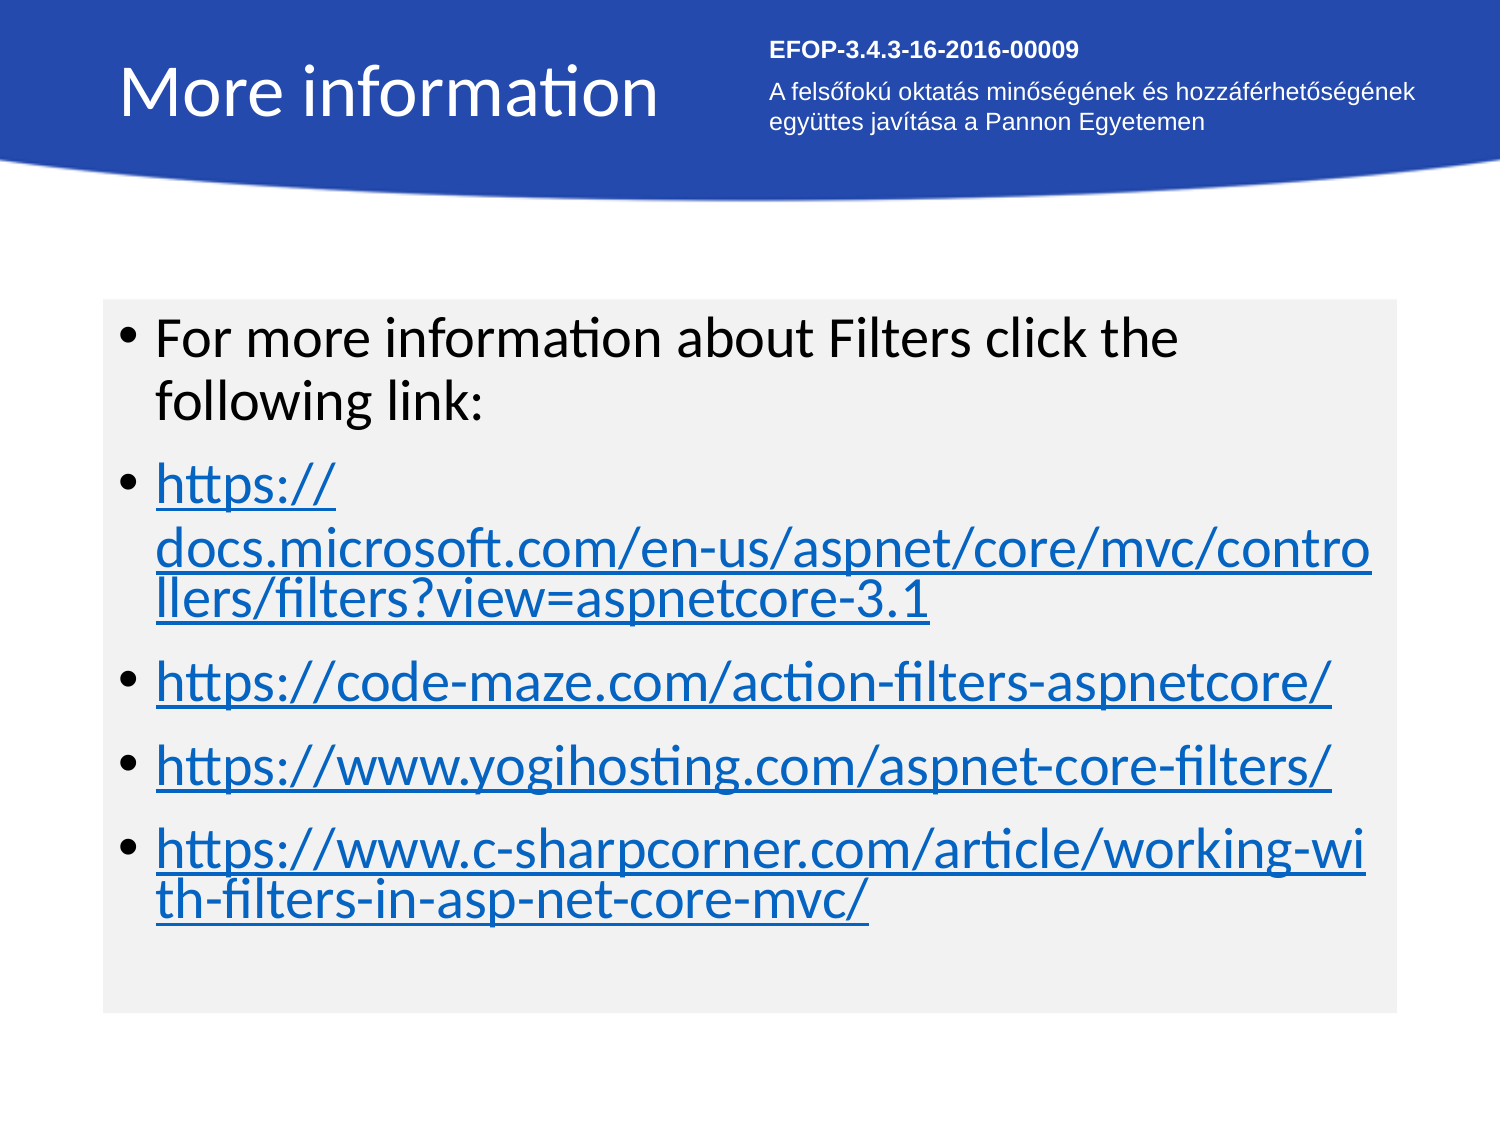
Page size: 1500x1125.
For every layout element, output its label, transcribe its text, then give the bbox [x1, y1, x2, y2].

picture [0, 0, 1500, 1125]
text_box EFOP-3.4.3-16-2016-00009 A felsőfokú oktatás minőségének és hozzáférhetőségének együttes javítása a Pannon Egyetemen [754, 25, 1465, 143]
text_box More information [41, 0, 739, 173]
list For more information about Filters click the following link: https://docs.microsoft.com/en-us/aspnet/core/mvc/controllers/filters?view=aspnetcore-3.1 https://code-maze.com/action-filters-aspnetcore/ https://www.yogihosting.com/aspnet-core-filters/ https://www.c-sharpcorner.com/article/working-with-filters-in-asp-net-core-mvc/ [103, 299, 1397, 1014]
